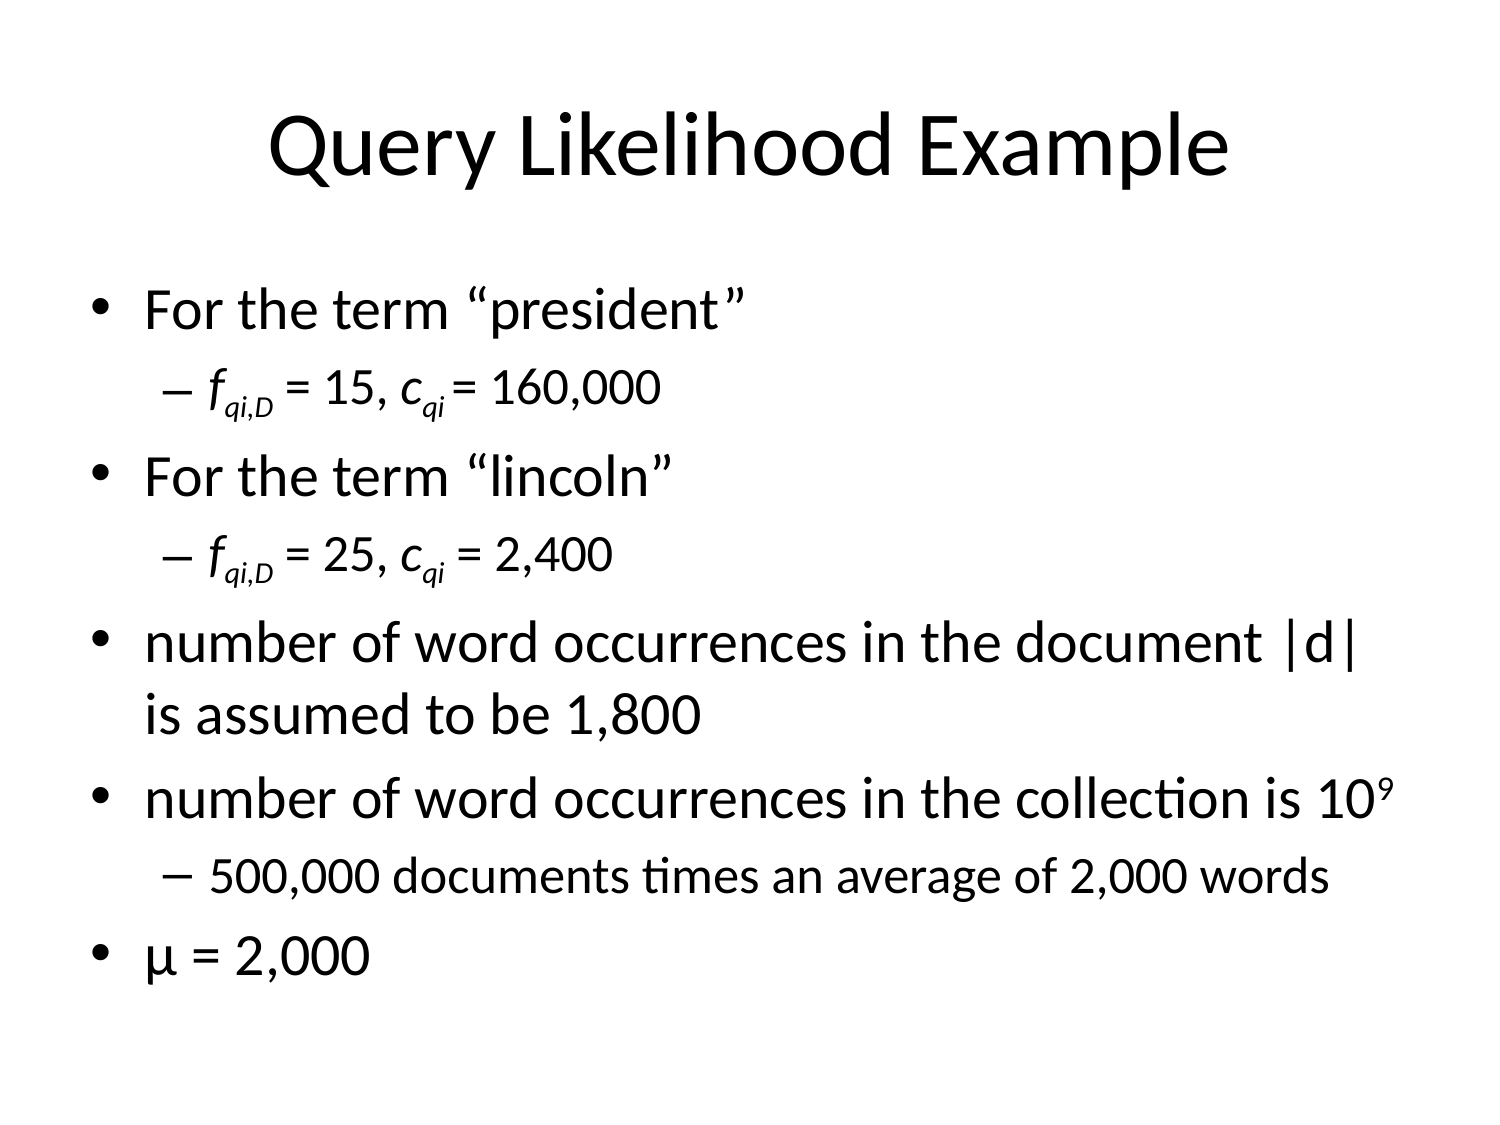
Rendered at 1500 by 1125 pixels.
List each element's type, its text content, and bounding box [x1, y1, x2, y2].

list For the term “president” fqi,D = 15, cqi = 160,000 For the term “lincoln” fqi,D = 25, cqi = 2,400 number of word occurrences in the document |d| is assumed to be 1,800 number of word occurrences in the collection is 109 500,000 documents times an average of 2,000 words μ = 2,000 [75, 262, 1425, 1050]
title Query Likelihood Example [75, 45, 1425, 233]
